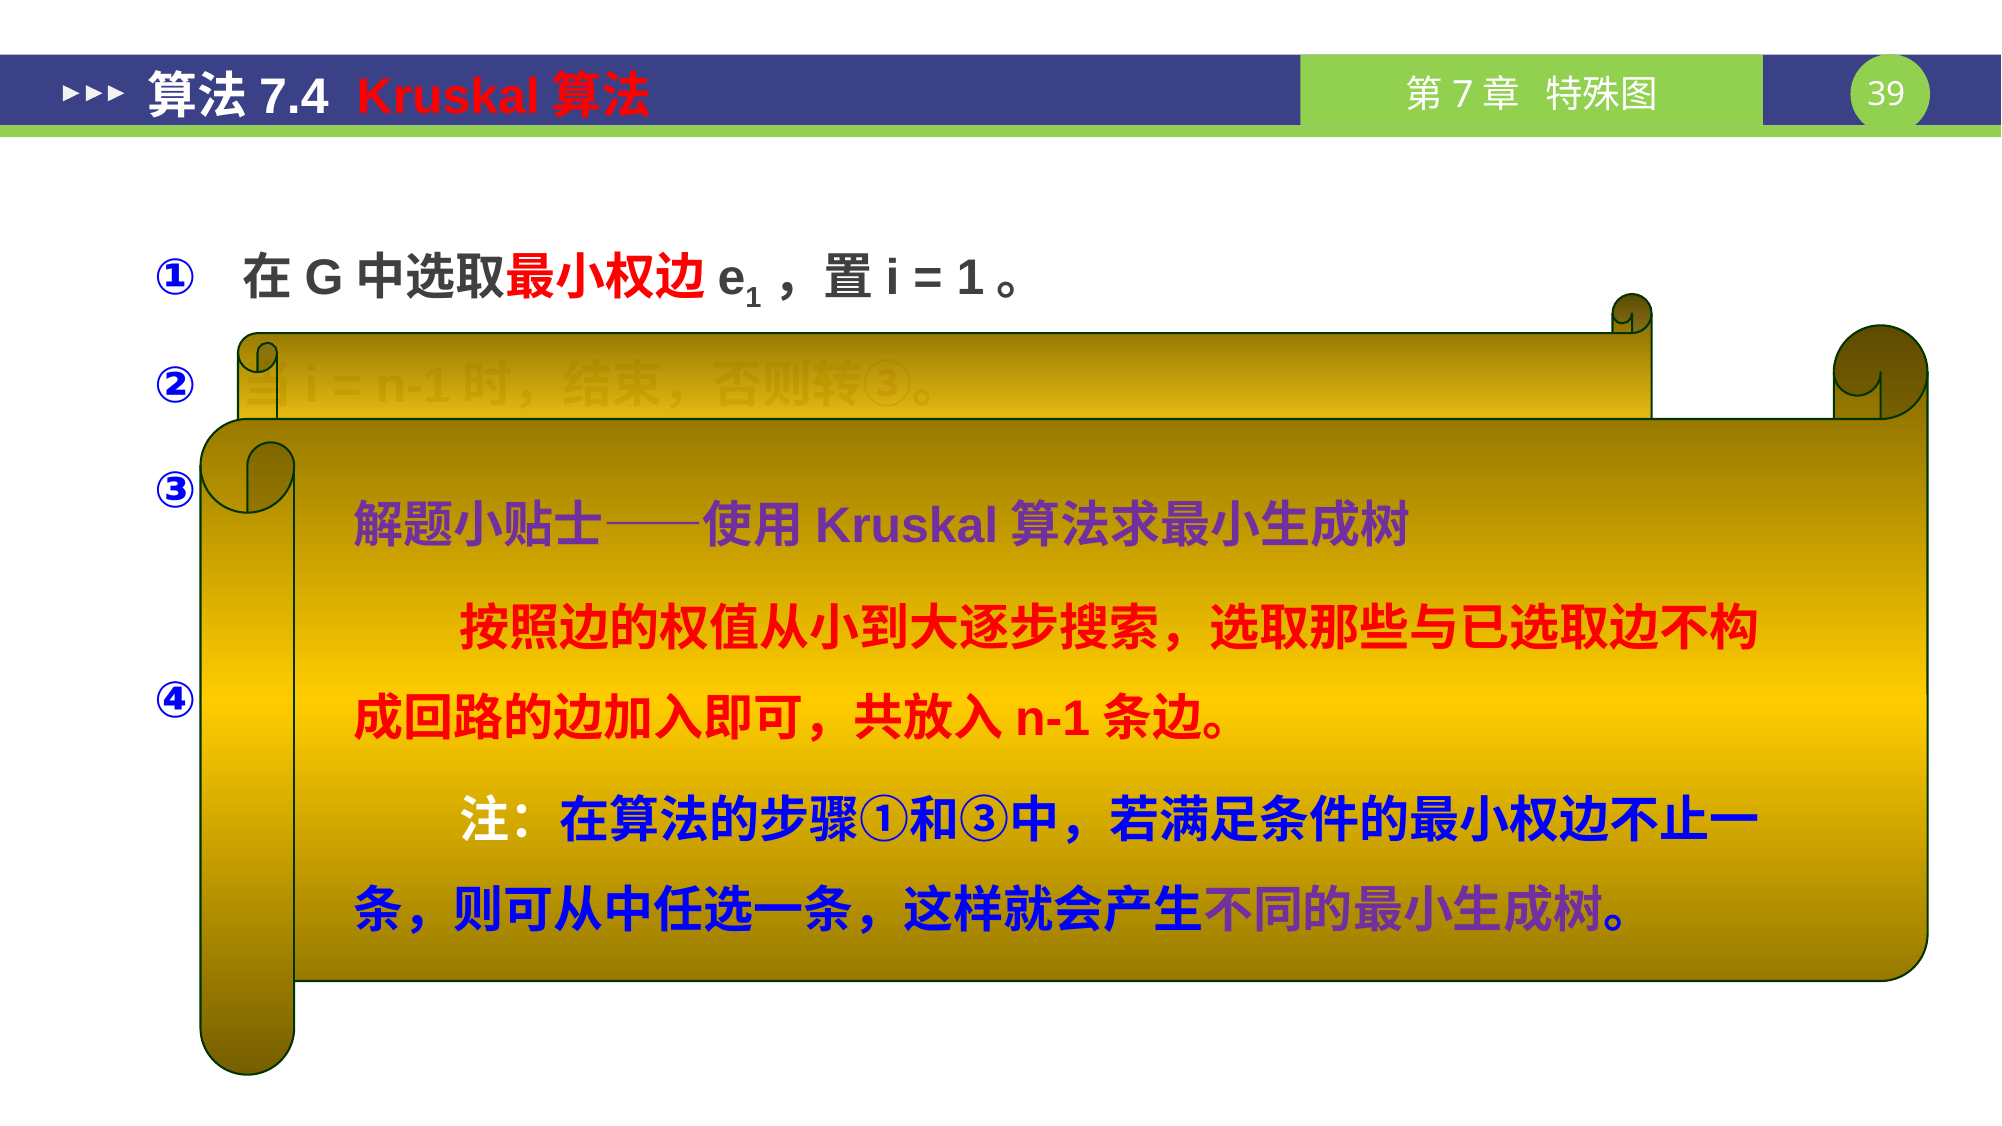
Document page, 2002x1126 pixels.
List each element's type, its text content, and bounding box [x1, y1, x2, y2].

text_box 要点：在与已选取的边不构成回路的边中选取最小者。 [237, 293, 1652, 419]
title 算法7.4 Kruskal算法 [127, 57, 1003, 129]
list 在G中选取最小权边e1，置i = 1。 当i = n-1时，结束，否则转③。 设已选取的边为e1, e2, …, ei，在G中选取不同于e1, e2, …, ei的边ei+1，使{e1, e2, …, ei, ei+1}中无回路且ei+1是满足此条件的最小权边。 置i = i+1，转②。 [134, 200, 1899, 950]
text_box 解题小贴士——使用Kruskal算法求最小生成树 按照边的权值从小到大逐步搜索，选取那些与已选取边不构成回路的边加入即可，共放入n-1条边。 注：在算法的步骤①和③中，若满足条件的最小权边不止一条，则可从中任选一条，这样就会产生不同的最小生成树。 [200, 325, 1928, 1075]
